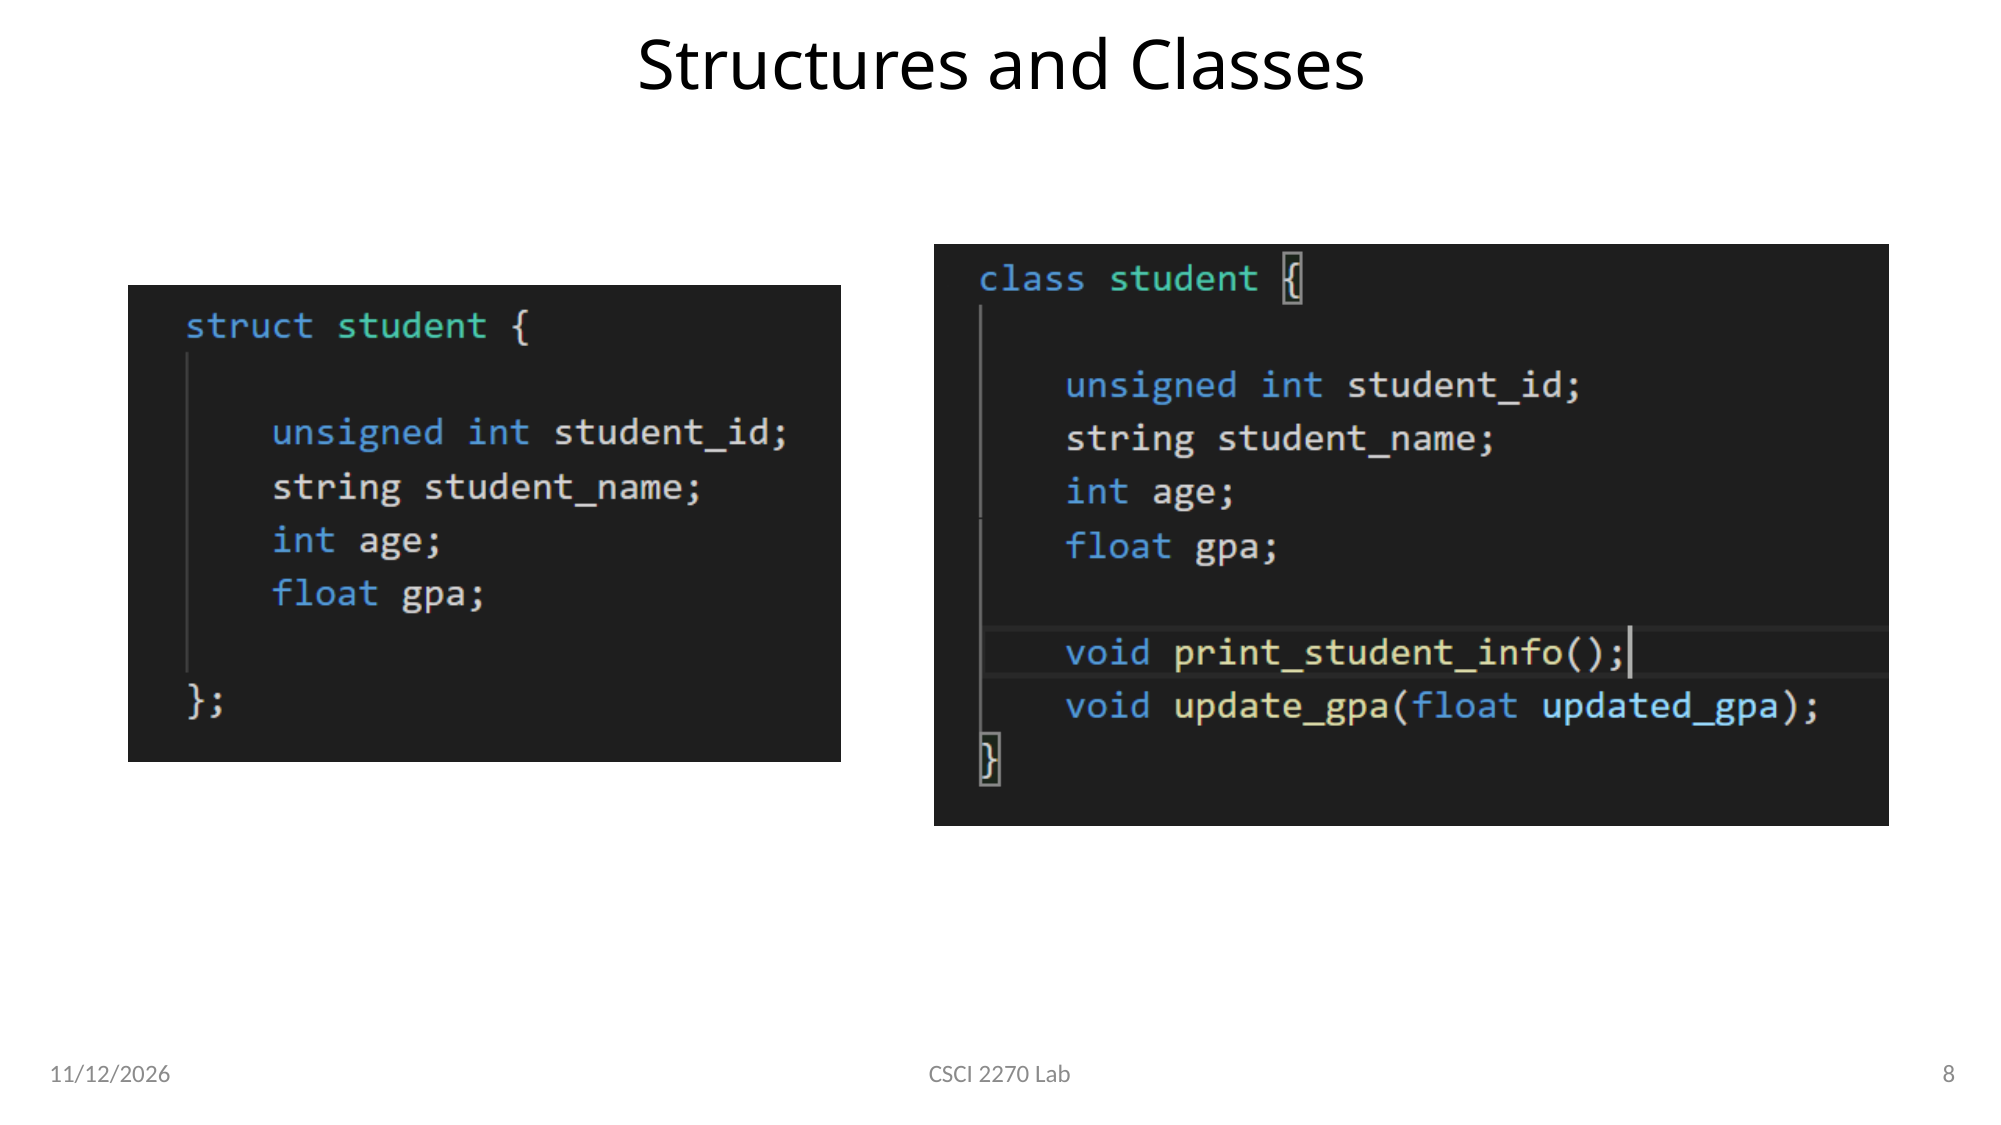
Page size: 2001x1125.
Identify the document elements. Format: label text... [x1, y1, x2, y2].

picture [128, 285, 841, 762]
picture [934, 244, 1889, 826]
slide_number 8 [1520, 1042, 1971, 1103]
title Structures and Classes [34, 22, 1971, 112]
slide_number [34, 1042, 485, 1103]
footer CSCI 2270 Lab [662, 1042, 1338, 1103]
